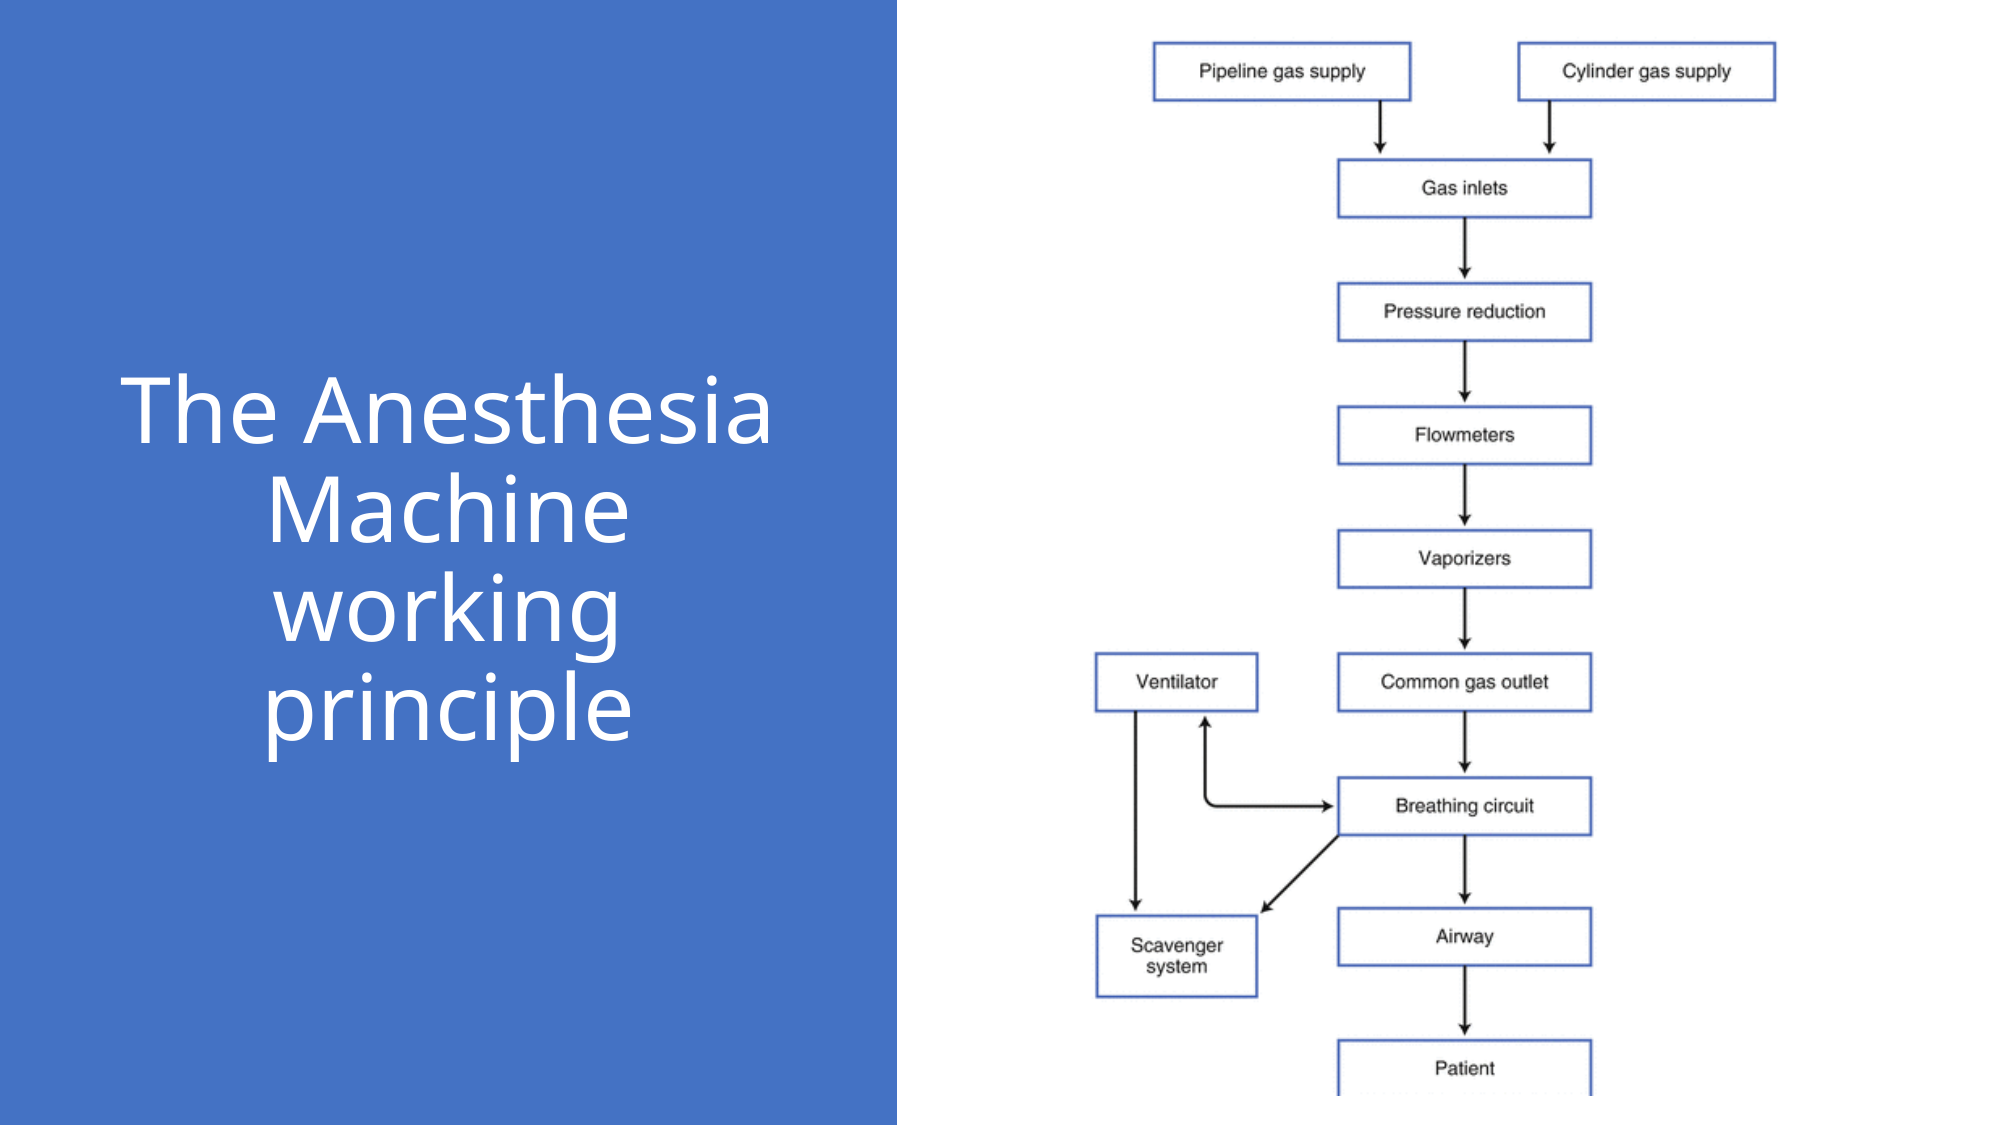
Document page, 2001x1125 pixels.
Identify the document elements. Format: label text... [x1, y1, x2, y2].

picture [1089, 26, 1804, 1096]
title The Anesthesia Machine working principle [101, 104, 796, 1021]
text_box [0, 0, 898, 1125]
